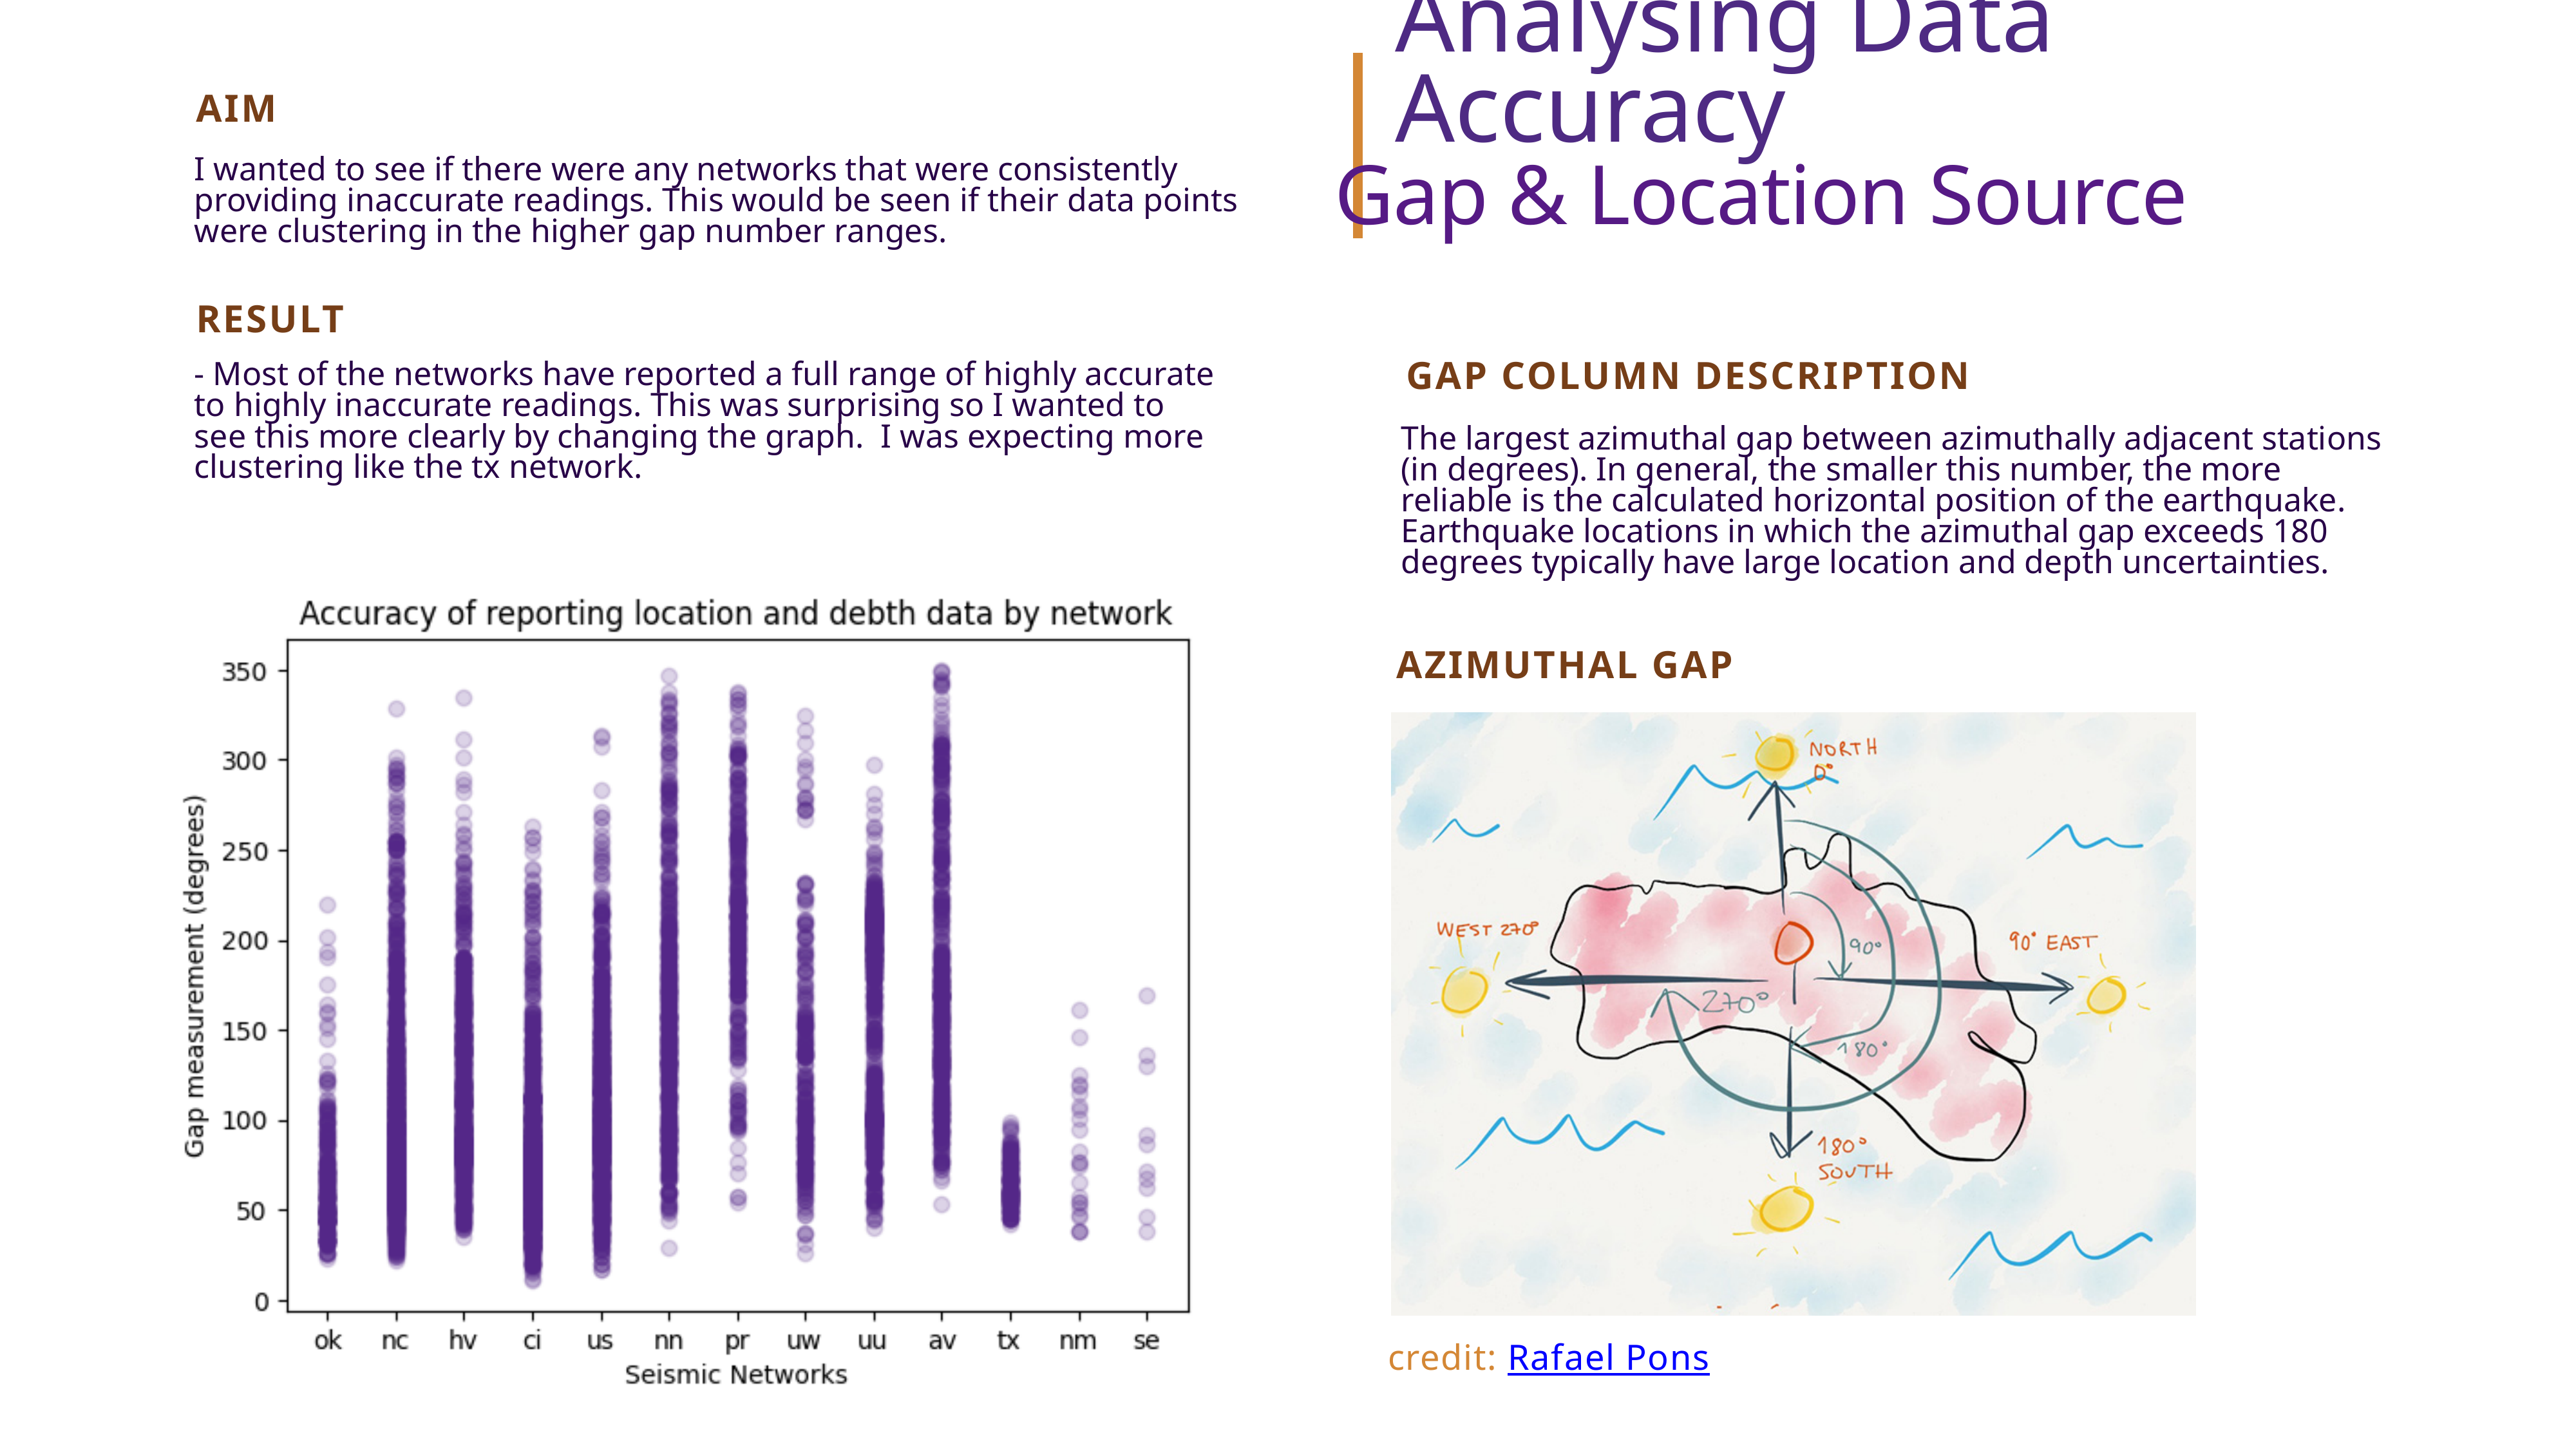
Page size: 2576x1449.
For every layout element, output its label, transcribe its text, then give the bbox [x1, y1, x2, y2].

text_box Azimuthal Gap [1390, 636, 2366, 692]
text_box Result [191, 289, 1166, 345]
text_box The largest azimuthal gap between azimuthally adjacent stations (in degrees). In general, the smaller this number, the more reliable is the calculated horizontal position of the earthquake. Earthquake locations in which the azimuthal gap exceeds 180 degrees typically have large location and depth uncertainties. [1396, 419, 2389, 585]
picture [1391, 712, 2196, 1316]
text_box Gap Column Description [1400, 346, 2376, 402]
text_box credit: Rafael Pons [1382, 1329, 1716, 1388]
list I wanted to see if there were any networks that were consistently providing inaccurate readings. This would be seen if their data points were clustering in the higher gap number ranges. [189, 150, 1273, 296]
picture [167, 581, 1205, 1408]
text_box Gap & Location Source [1329, 156, 2214, 245]
title Analysing Data Accuracy [1389, 27, 2474, 166]
text_box Aim [191, 79, 1166, 135]
text_box - Most of the networks have reported a full range of highly accurate to highly inaccurate readings. This was surprising so I wanted to see this more clearly by changing the graph. I was expecting more clustering like the tx network. [189, 355, 1226, 522]
